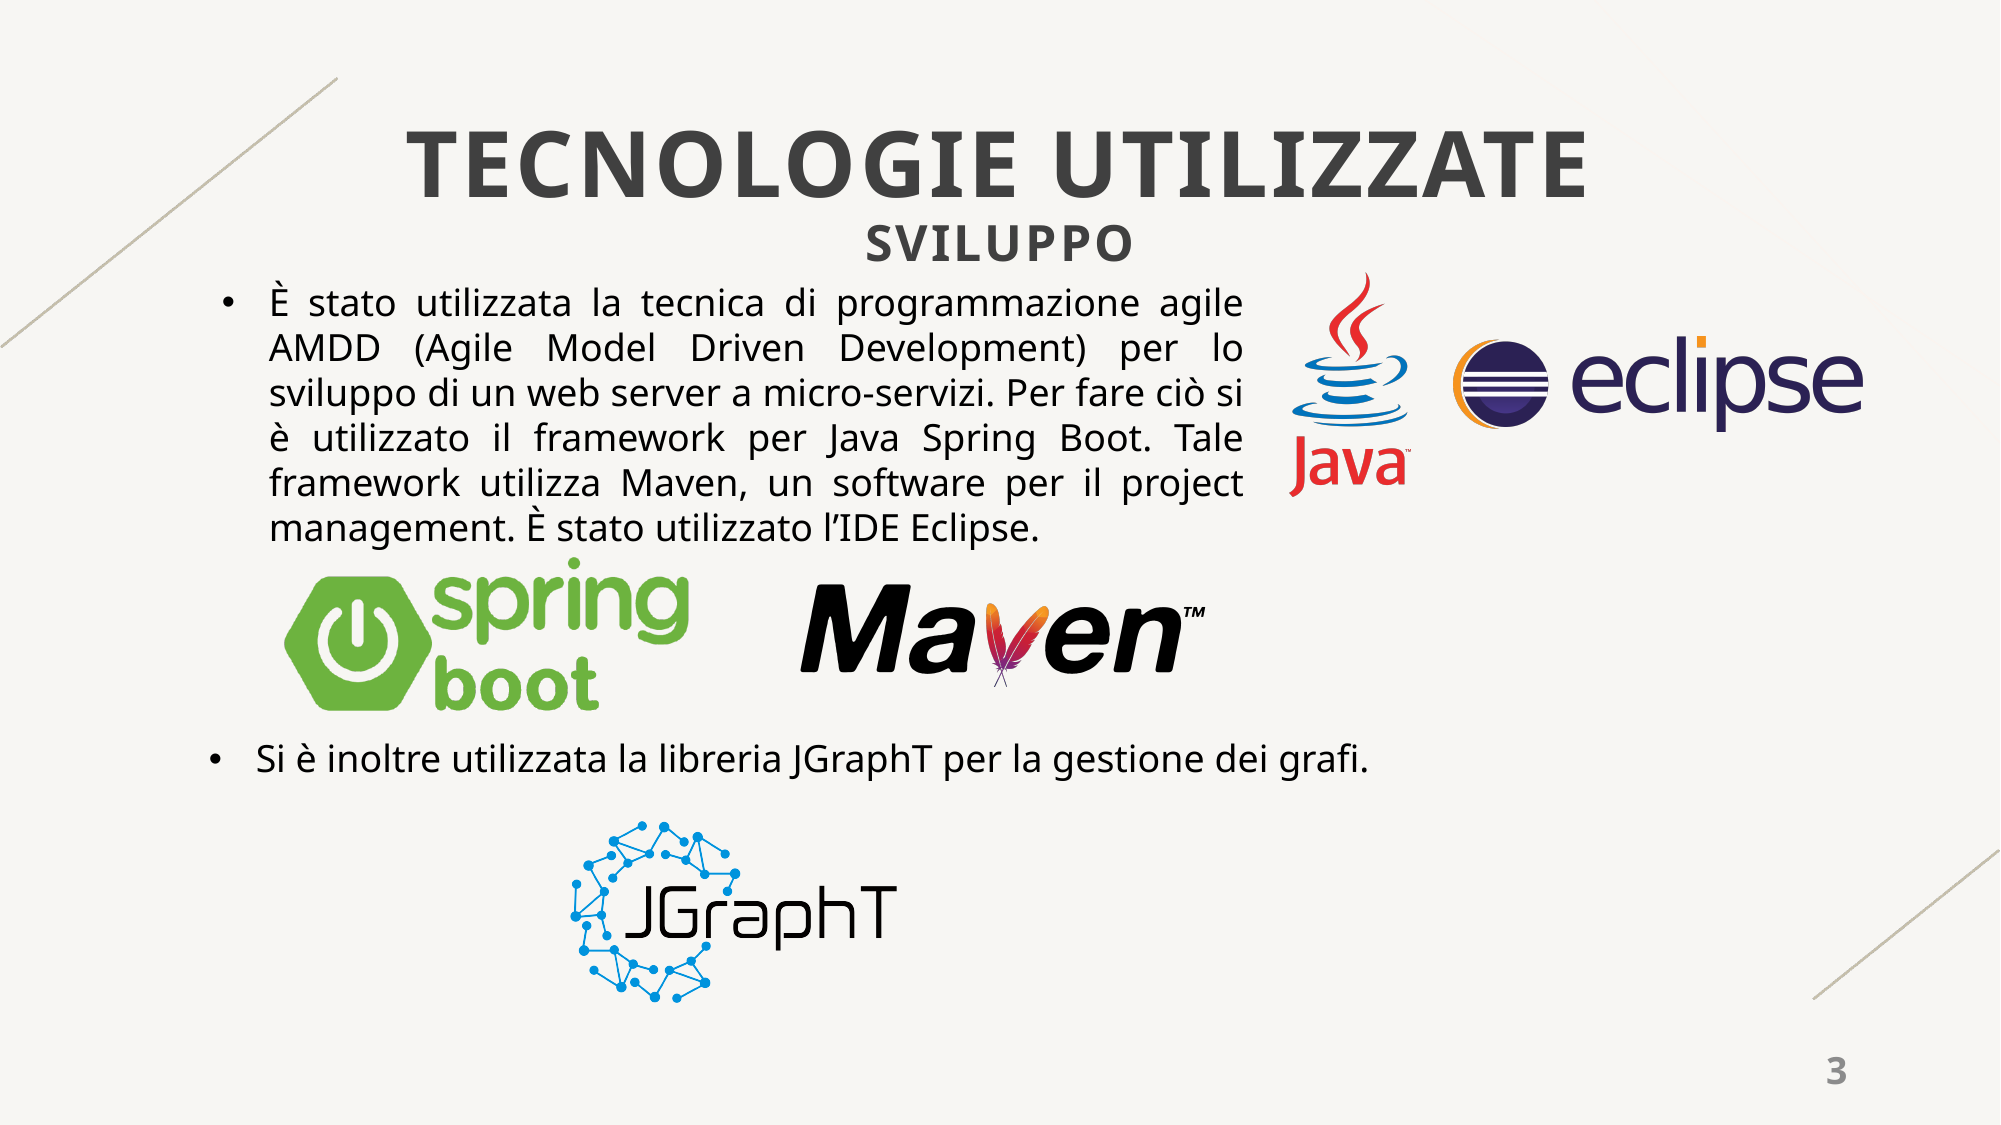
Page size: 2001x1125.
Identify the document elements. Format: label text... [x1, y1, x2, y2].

picture [675, 965, 700, 979]
picture [620, 821, 661, 850]
picture [1289, 272, 1411, 497]
picture [658, 974, 699, 1003]
picture [280, 534, 695, 752]
picture [582, 897, 602, 915]
text_box Si è inoltre utilizzata la libreria JGraphT per la gestione dei grafi. [194, 728, 1863, 788]
picture [1453, 336, 1863, 433]
picture [792, 581, 1208, 687]
picture [570, 821, 897, 1003]
picture [619, 845, 643, 859]
picture [1812, 849, 2000, 1000]
text_box È stato utilizzata la tecnica di programmazione agile AMDD (Agile Model Driven Development) per lo sviluppo di un web server a micro-servizi. Per fare ciò si è utilizzato il framework per Java Spring Boot. Tale framework utilizza Maven, un software per il project management. È stato utilizzato l’IDE Eclipse. [207, 272, 1260, 557]
title TECNOLOGIE UTILIZZATE Sviluppo [309, 86, 1691, 304]
picture [0, 77, 338, 348]
slide_number 3 [1412, 1042, 1863, 1103]
